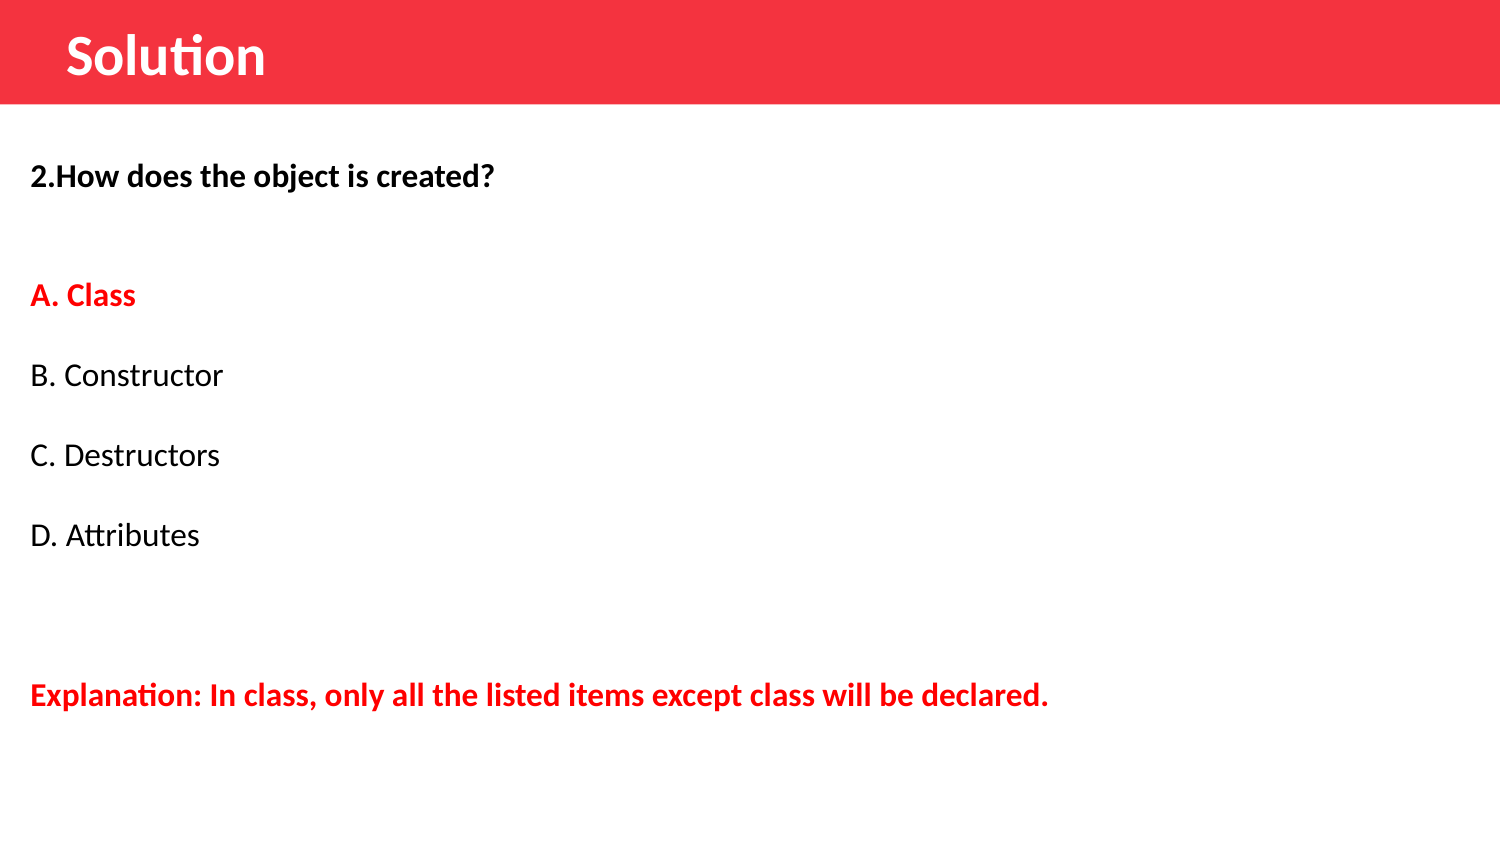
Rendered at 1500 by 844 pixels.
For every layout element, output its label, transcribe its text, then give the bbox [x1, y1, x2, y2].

text_box Solution [63, 15, 1203, 80]
text_box 2.How does the object is created? A. Class B. Constructor C. Destructors D. Attributes Explanation: In class, only all the listed items except class will be declared. [15, 138, 1484, 794]
text_box [0, 0, 1500, 105]
